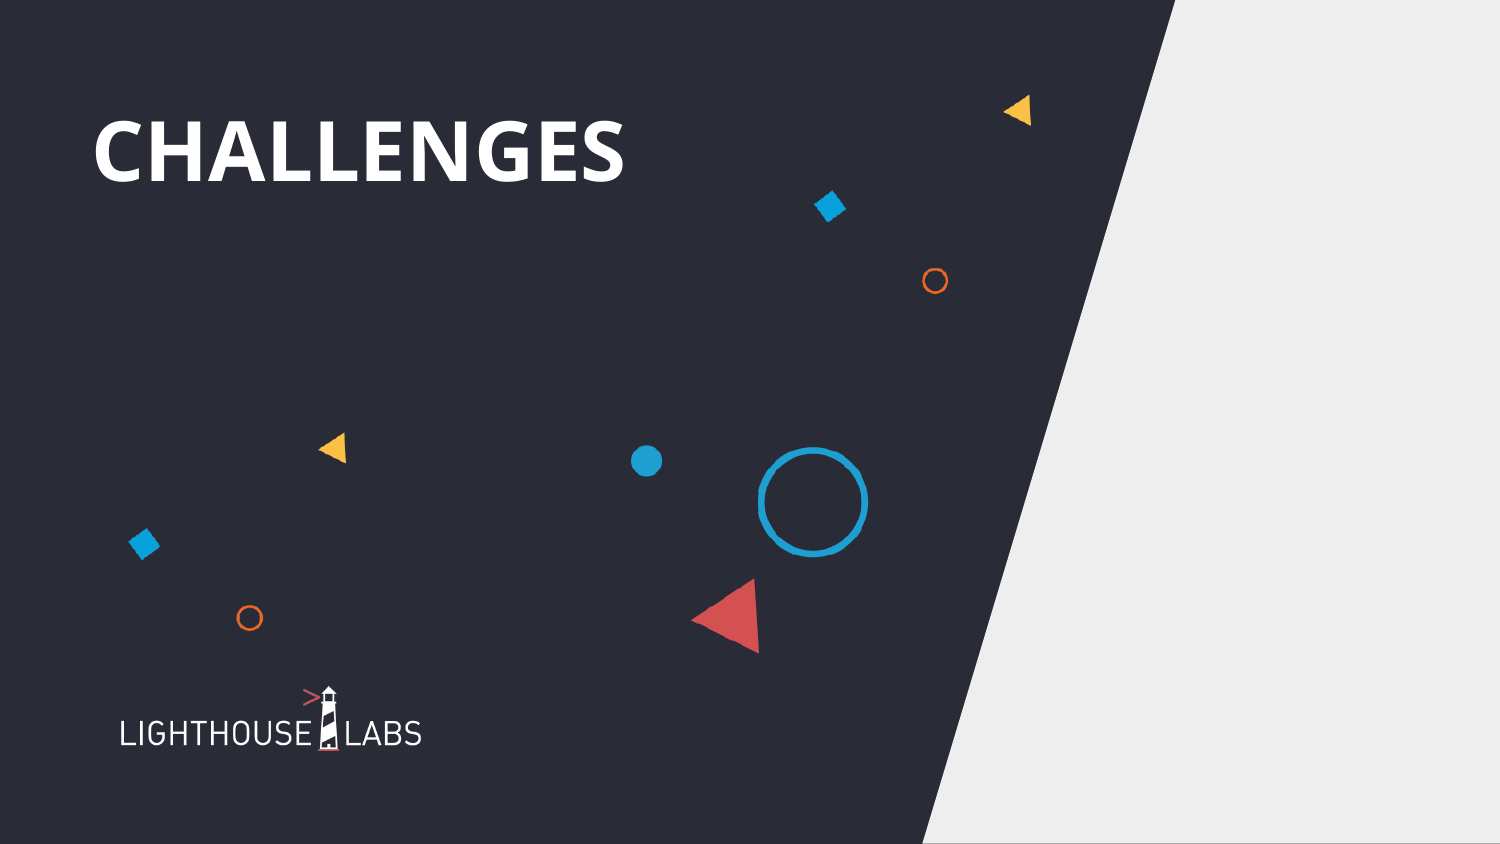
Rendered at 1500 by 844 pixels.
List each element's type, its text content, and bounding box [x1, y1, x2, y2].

picture [787, 52, 1061, 326]
picture [586, 383, 914, 710]
title CHALLENGES [76, 83, 782, 326]
picture [101, 390, 375, 664]
picture [120, 686, 422, 752]
text_box [922, 0, 1500, 844]
